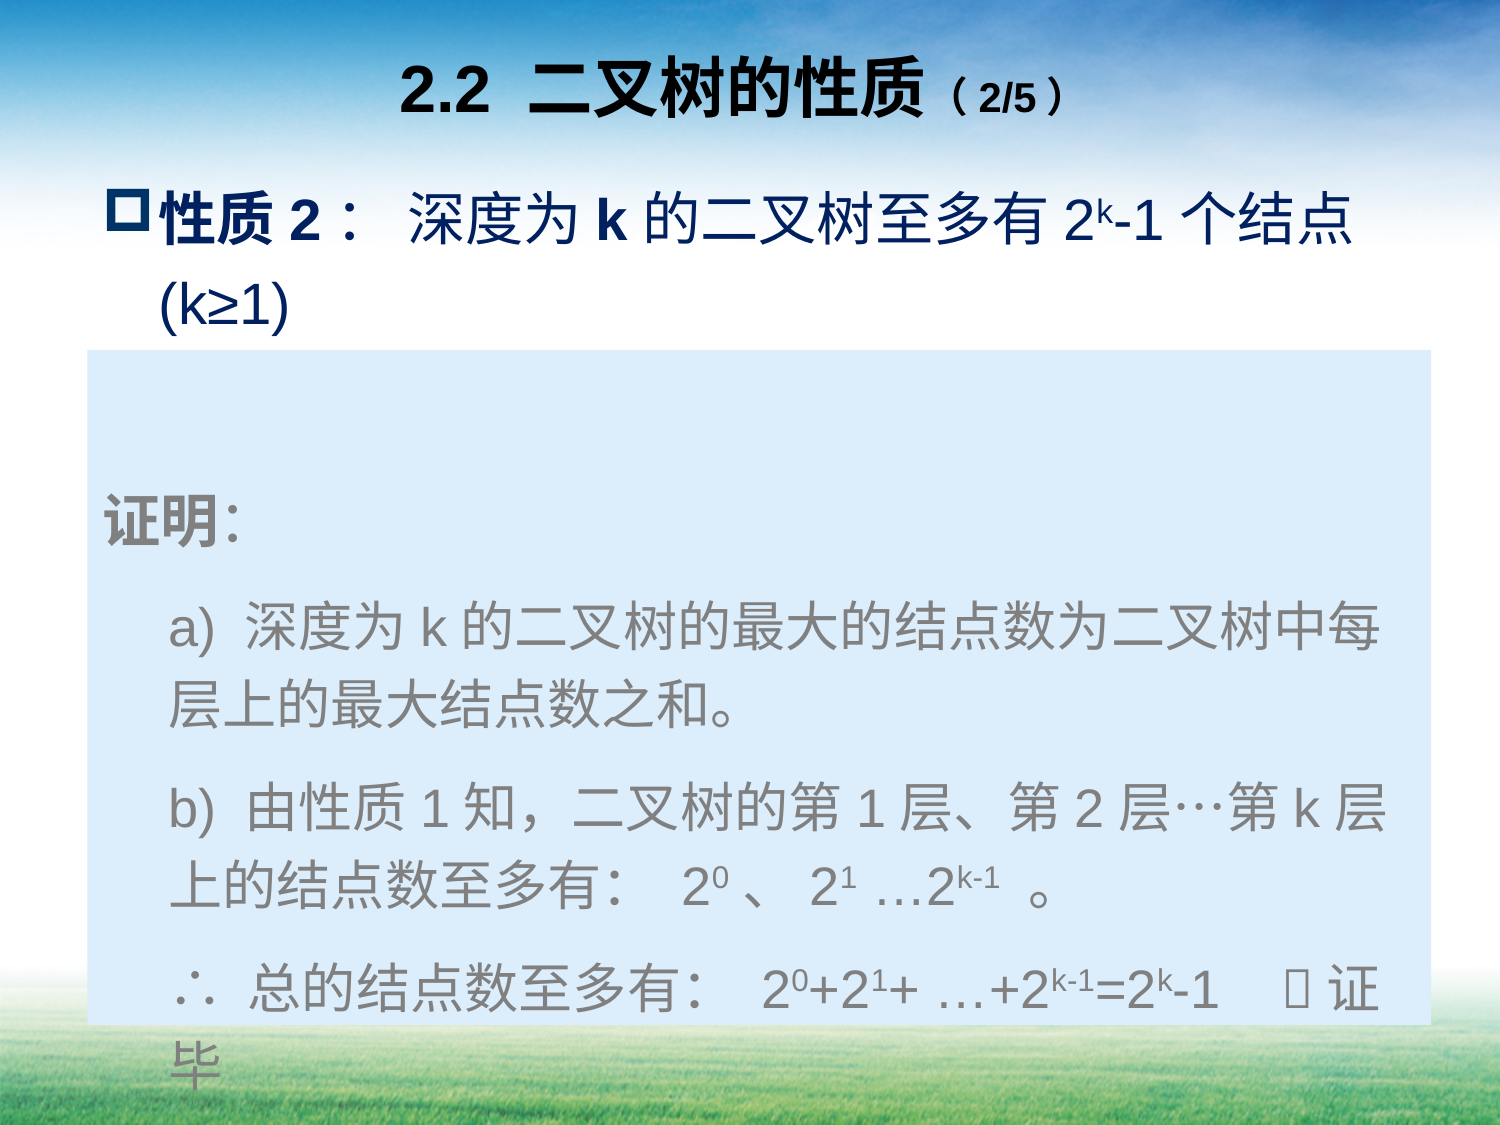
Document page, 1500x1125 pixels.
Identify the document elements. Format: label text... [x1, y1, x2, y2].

list 性质2： 深度为k的二叉树至多有2k-1个结点(k≥1) 证明： a) 深度为k的二叉树的最大的结点数为二叉树中每层上的最大结点数之和。 b) 由性质1知，二叉树的第1层、第2层⋯第k层上的结点数至多有： 20、21 …2k-1 。 ∴ 总的结点数至多有： 20+21+ …+2k-1=2k-1 证毕 [87, 160, 1432, 1050]
picture [0, 0, 1500, 1125]
title 2.2 二叉树的性质（2/5） [162, 45, 1325, 126]
